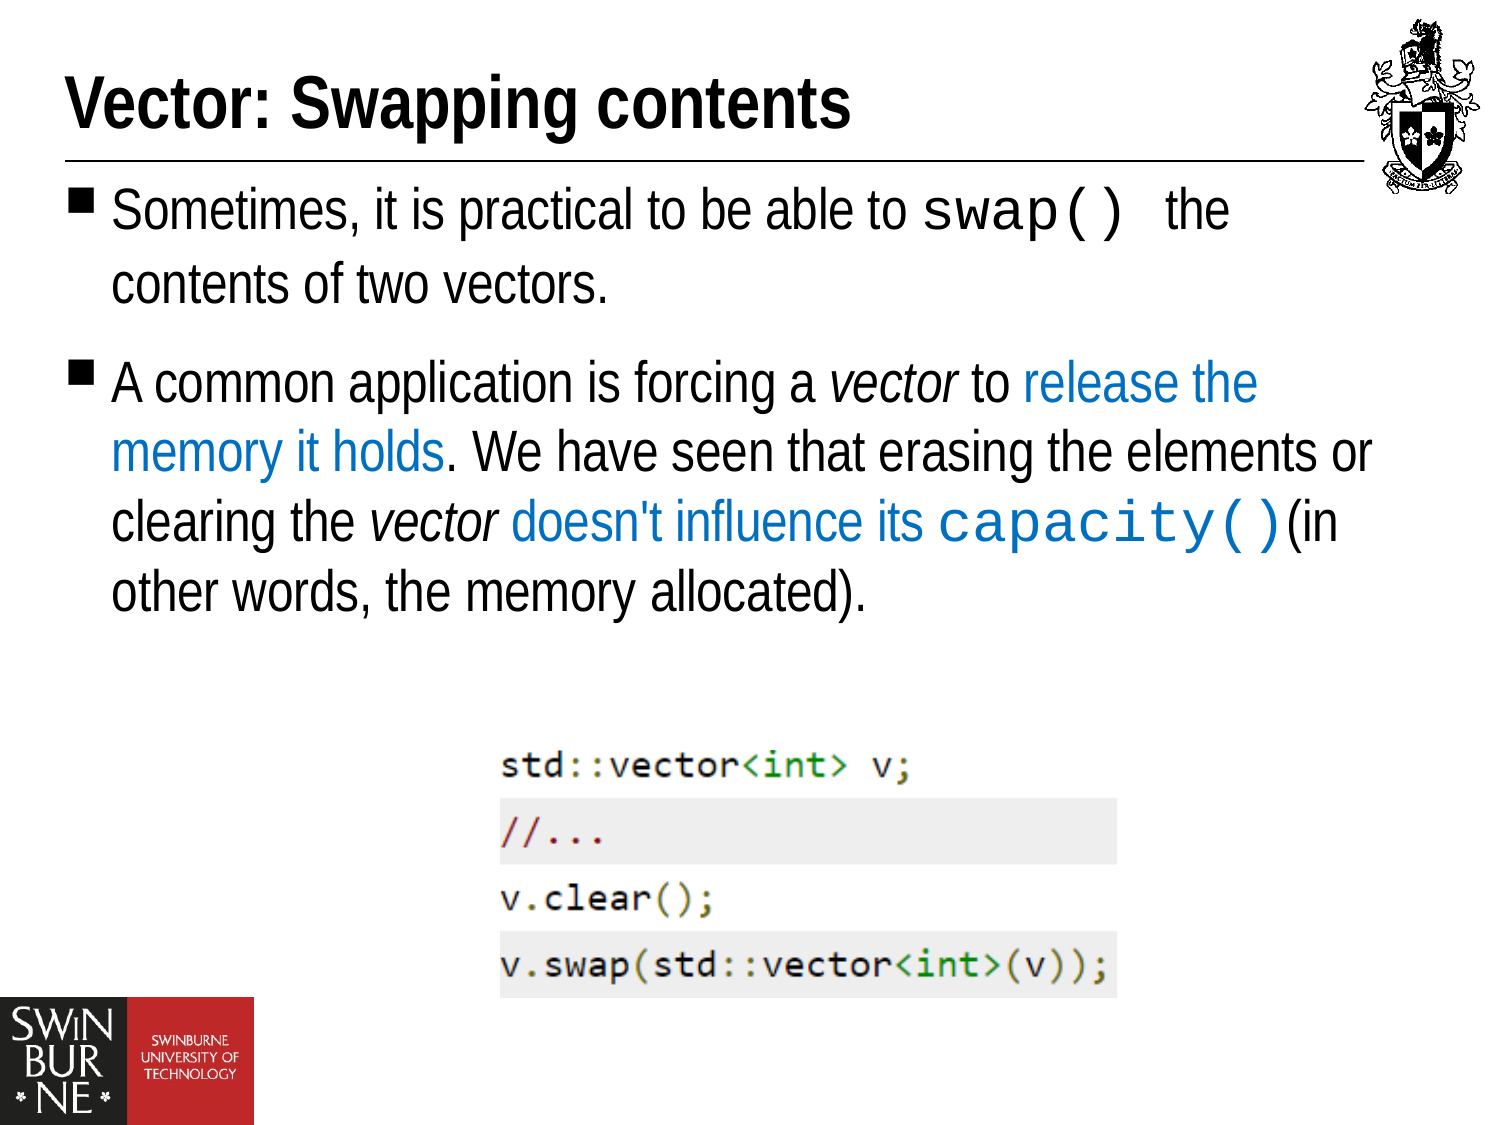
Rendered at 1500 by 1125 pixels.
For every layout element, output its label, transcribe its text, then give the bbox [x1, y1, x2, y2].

text_box Sometimes, it is practical to be able to swap() the contents of two vectors. A common application is forcing a vector to release the memory it holds. We have seen that erasing the elements or clearing the vector doesn't influence its capacity()(in other words, the memory allocated). [62, 165, 1416, 624]
picture [0, 997, 254, 1125]
title Vector: Swapping contents [62, 51, 1088, 165]
text_box [500, 750, 1118, 998]
picture [1364, 19, 1481, 194]
